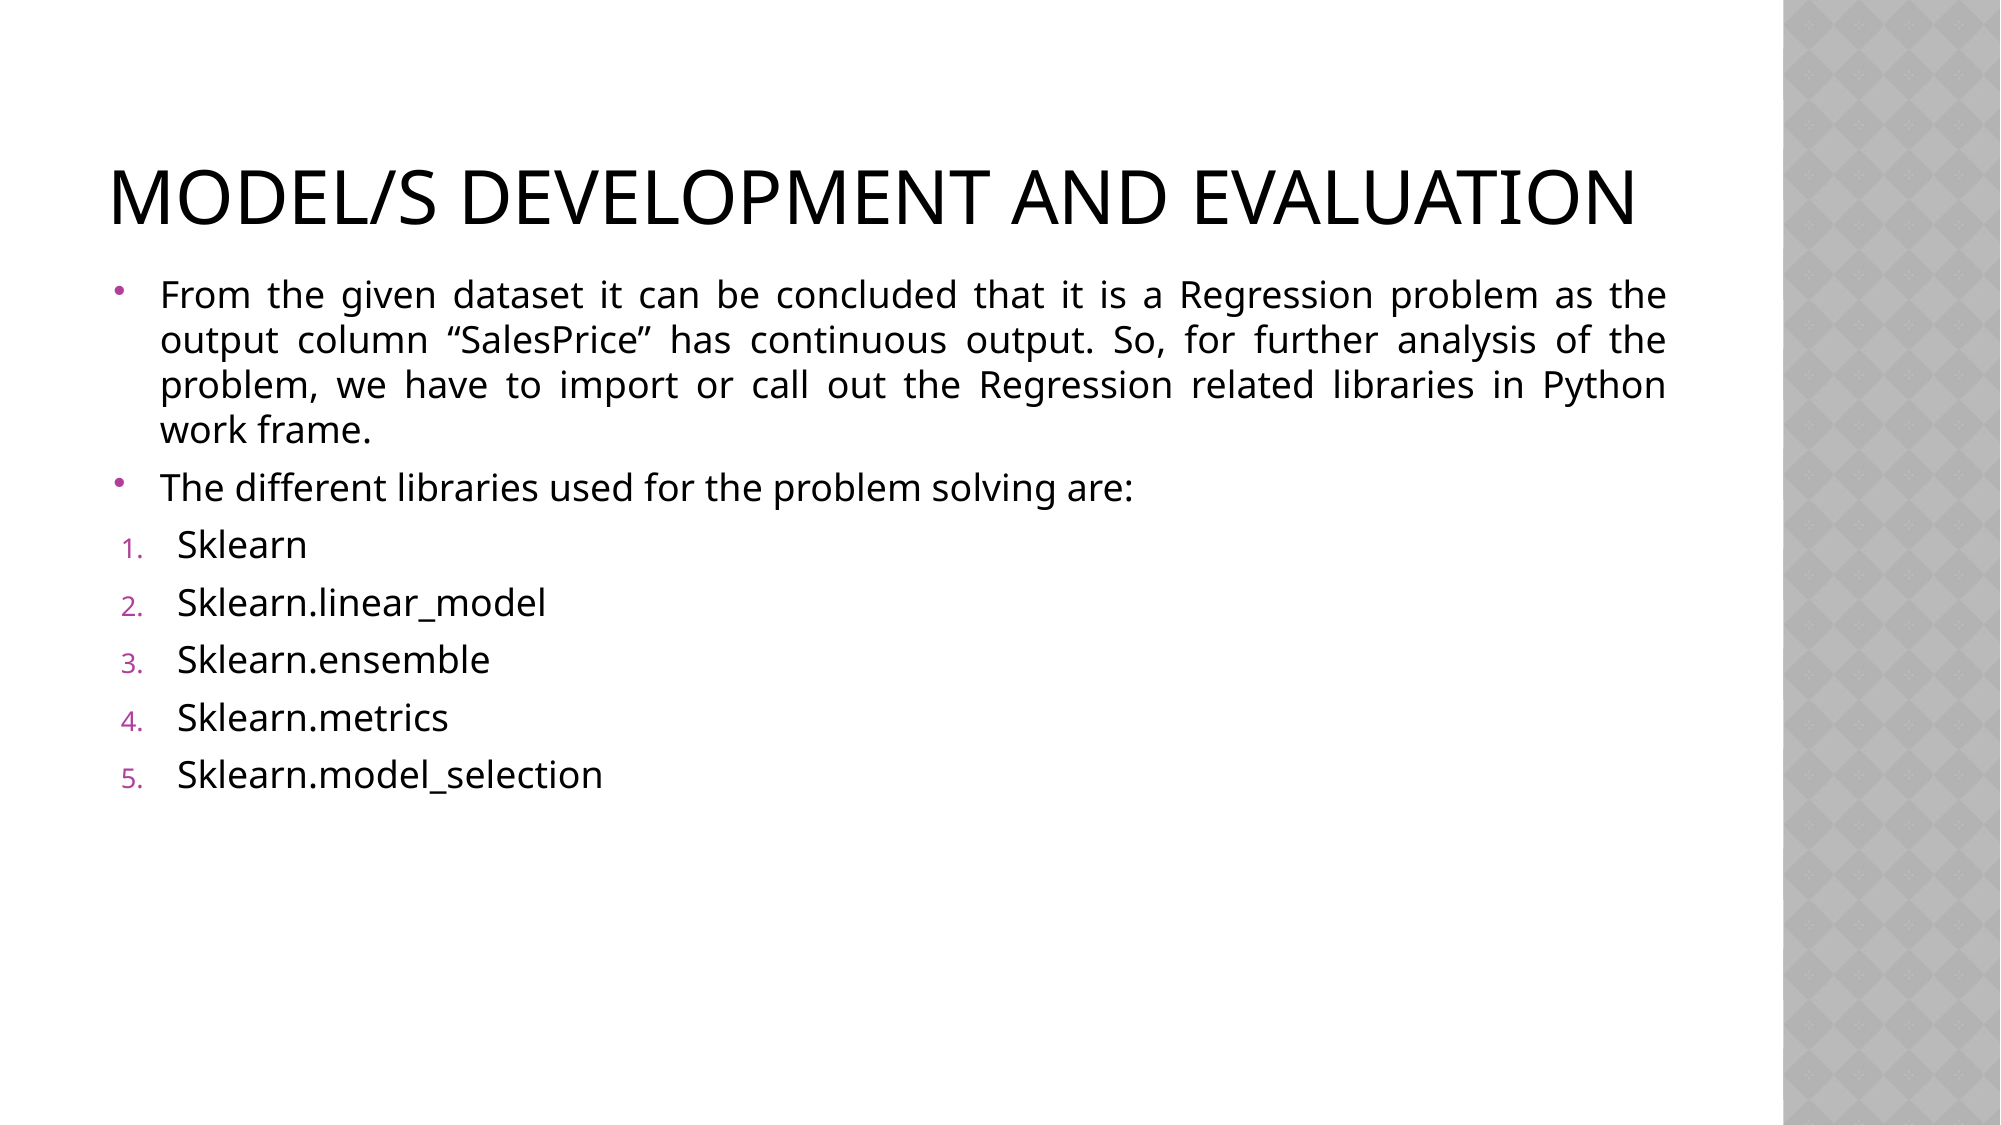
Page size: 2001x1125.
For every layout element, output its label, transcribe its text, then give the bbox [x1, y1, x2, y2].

list From the given dataset it can be concluded that it is a Regression problem as the output column “SalesPrice” has continuous output. So, for further analysis of the problem, we have to import or call out the Regression related libraries in Python work frame. The different libraries used for the problem solving are: Sklearn Sklearn.linear_model Sklearn.ensemble Sklearn.metrics Sklearn.model_selection [99, 264, 1684, 1059]
title MODEL/S DEVELOPMENT AND EVALUATION [99, 52, 1684, 240]
